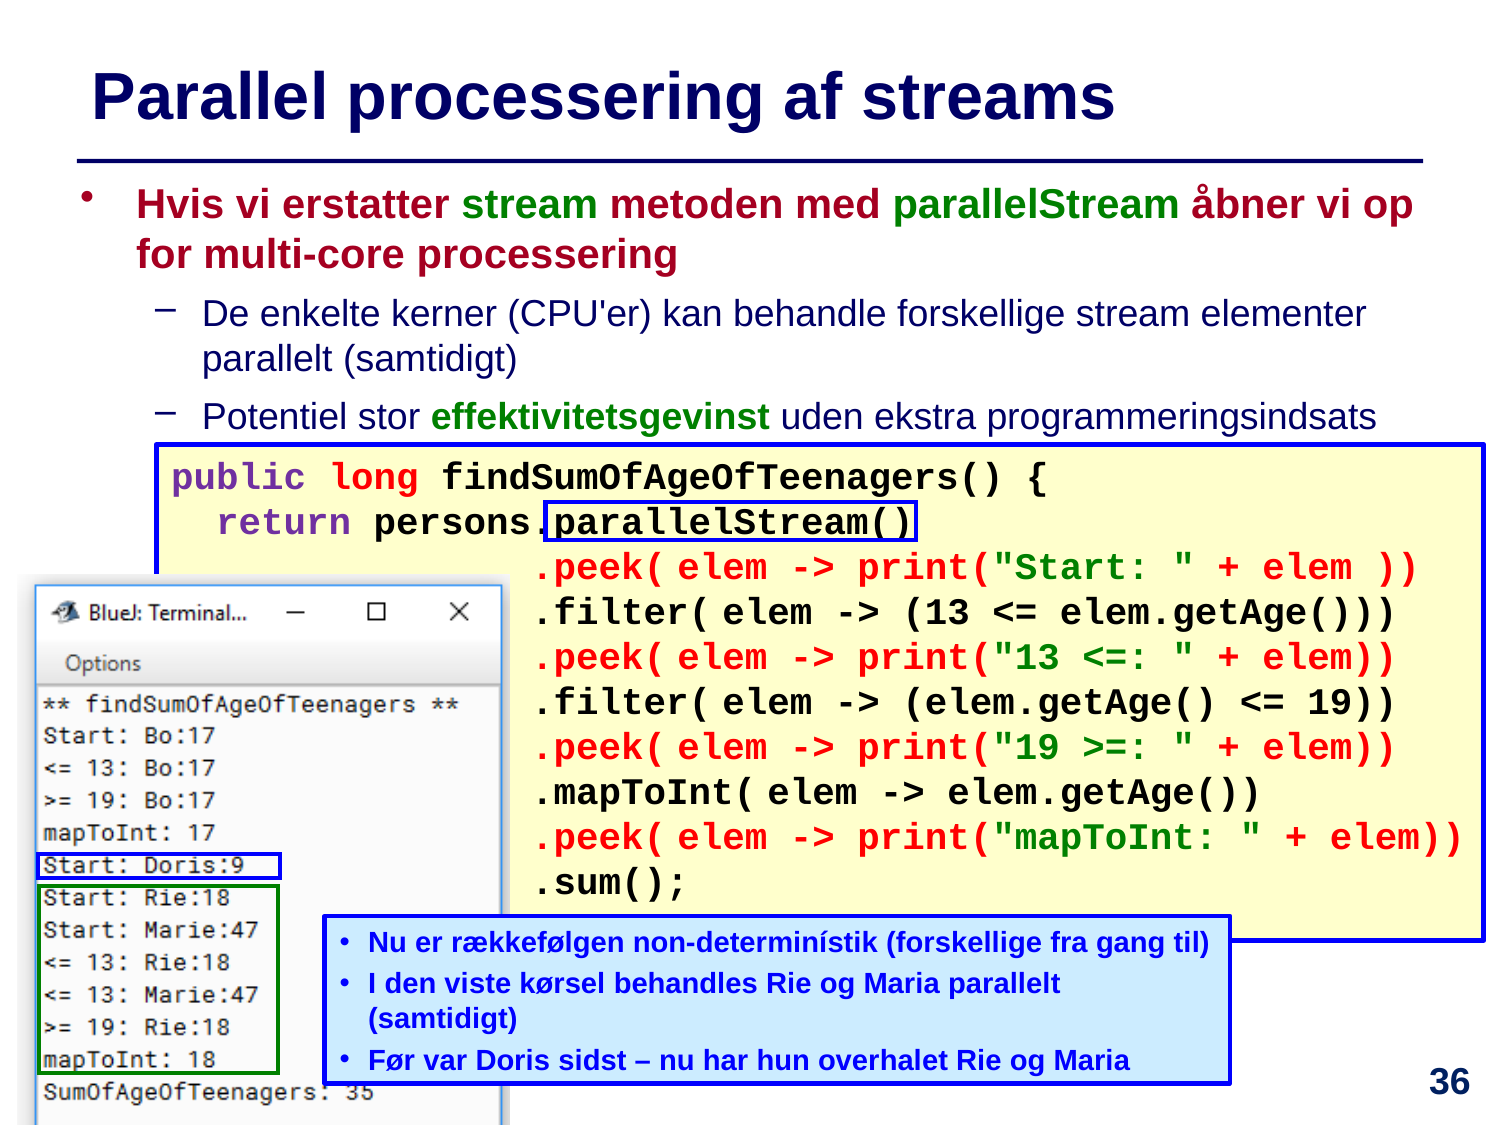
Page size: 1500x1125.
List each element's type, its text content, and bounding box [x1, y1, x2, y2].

slide_number 36 [1399, 1050, 1500, 1125]
text_box Hvis vi erstatter stream metoden med parallelStream åbner vi op for multi-core processering De enkelte kerner (CPU'er) kan behandle forskellige stream elementer parallelt (samtidigt) Potentiel stor effektivitetsgevinst uden ekstra programmeringsindsats [64, 169, 1471, 394]
title Parallel processering af streams [76, 37, 1483, 149]
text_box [17, 574, 510, 1125]
text_box [545, 501, 917, 540]
text_box public long findSumOfAgeOfTeenagers() { return persons.parallelStream() .peek( elem -> print("Start: " + elem )) .filter( elem -> (13 <= elem.getAge())) .peek( elem -> print("13 <=: " + elem)) .filter( elem -> (elem.getAge() <= 19)) .peek( elem -> print("19 >=: " + elem)) .mapToInt( elem -> elem.getAge()) .peek( elem -> print("mapToInt: " + elem)) .sum(); } [156, 444, 1484, 941]
text_box Nu er rækkefølgen non-determinístik (forskellige fra gang til) I den viste kørsel behandles Rie og Maria parallelt (samtidigt) Før var Doris sidst – nu har hun overhalet Rie og Maria [514, 916, 1230, 1084]
